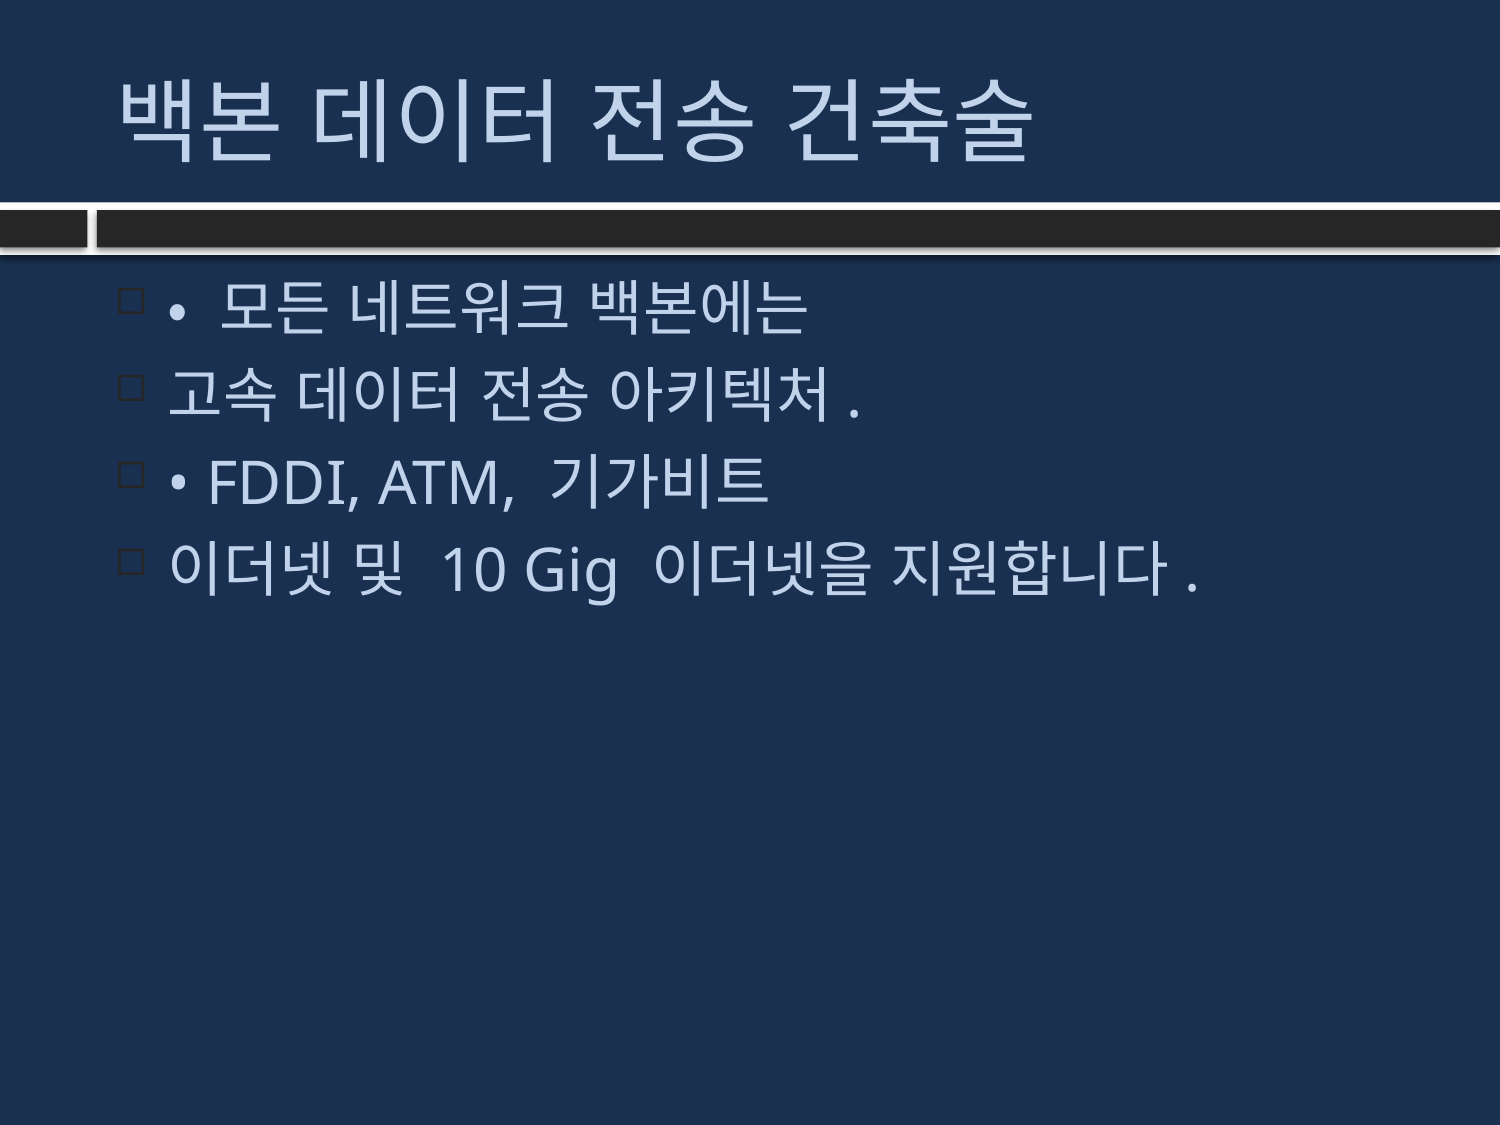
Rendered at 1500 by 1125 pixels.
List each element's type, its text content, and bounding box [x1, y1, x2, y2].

list • 모든 네트워크 백본에는 고속 데이터 전송 아키텍처. • FDDI, ATM, 기가비트 이더넷 및 10 Gig 이더넷을 지원합니다. [100, 262, 1438, 1000]
title 백본 데이터 전송 건축술 [100, 37, 1438, 200]
